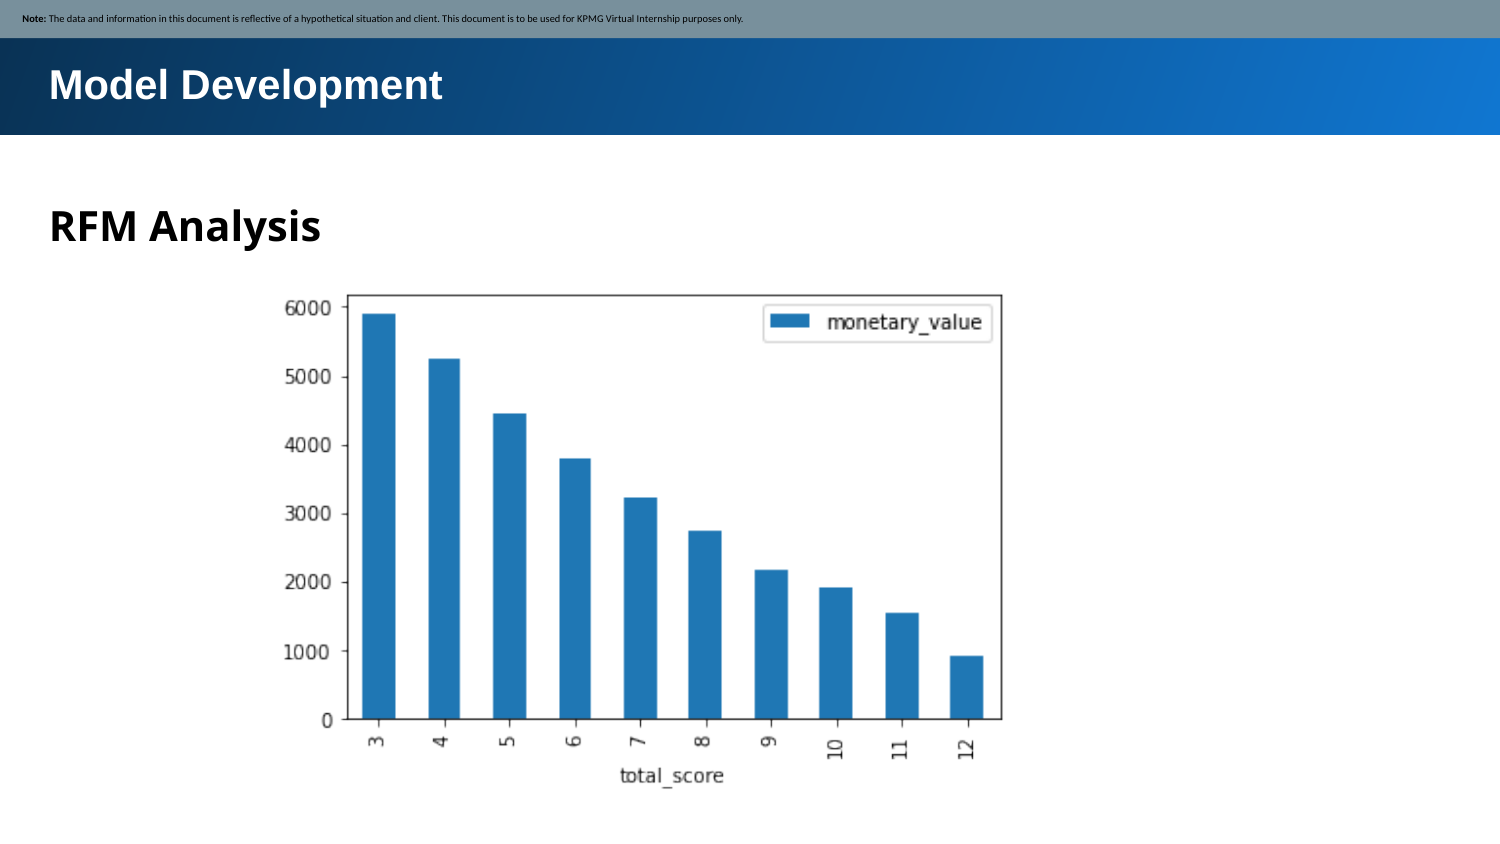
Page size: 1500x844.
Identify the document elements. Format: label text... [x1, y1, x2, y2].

text_box RFM Analysis [33, 177, 1439, 266]
text_box [0, 39, 1500, 135]
picture [269, 281, 1013, 801]
text_box Model Development [33, 43, 1439, 124]
text_box Note: The data and information in this document is reflective of a hypothetical situation and client. This document is to be used for KPMG Virtual Internship purposes only. [0, 0, 1500, 39]
